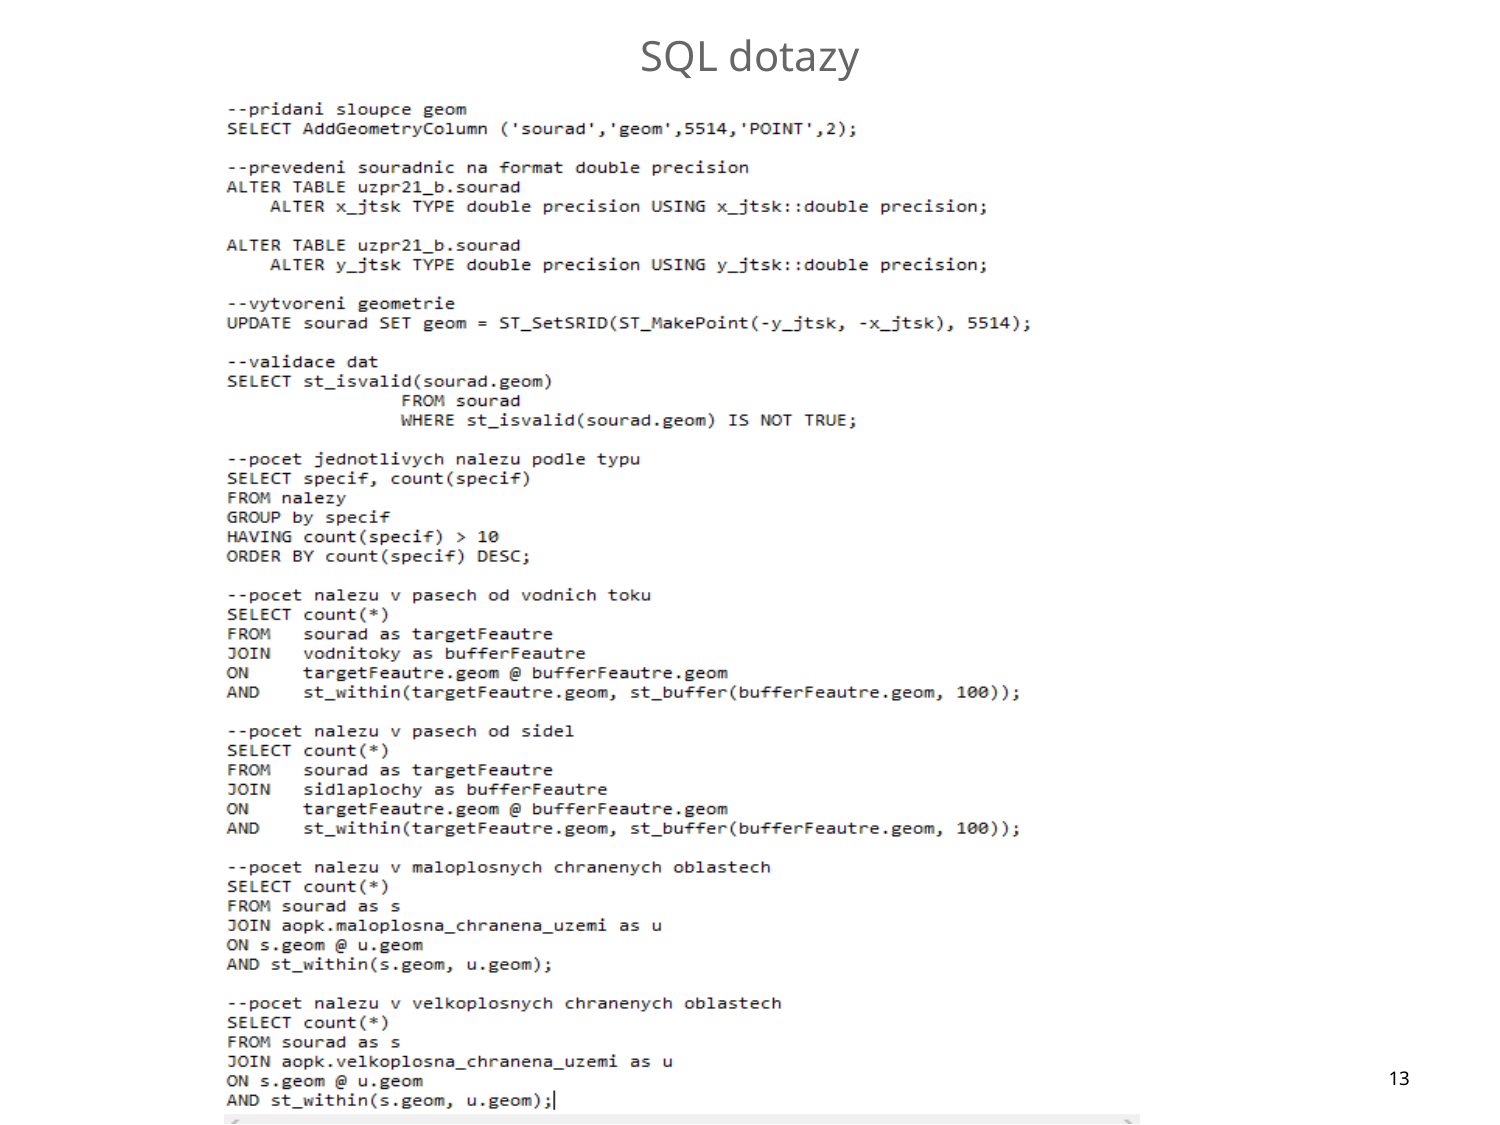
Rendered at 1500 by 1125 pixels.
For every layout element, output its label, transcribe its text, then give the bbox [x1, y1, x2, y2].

picture [224, 101, 1140, 1125]
text_box SQL dotazy [188, 22, 1311, 83]
slide_number 13 [1145, 1058, 1425, 1103]
